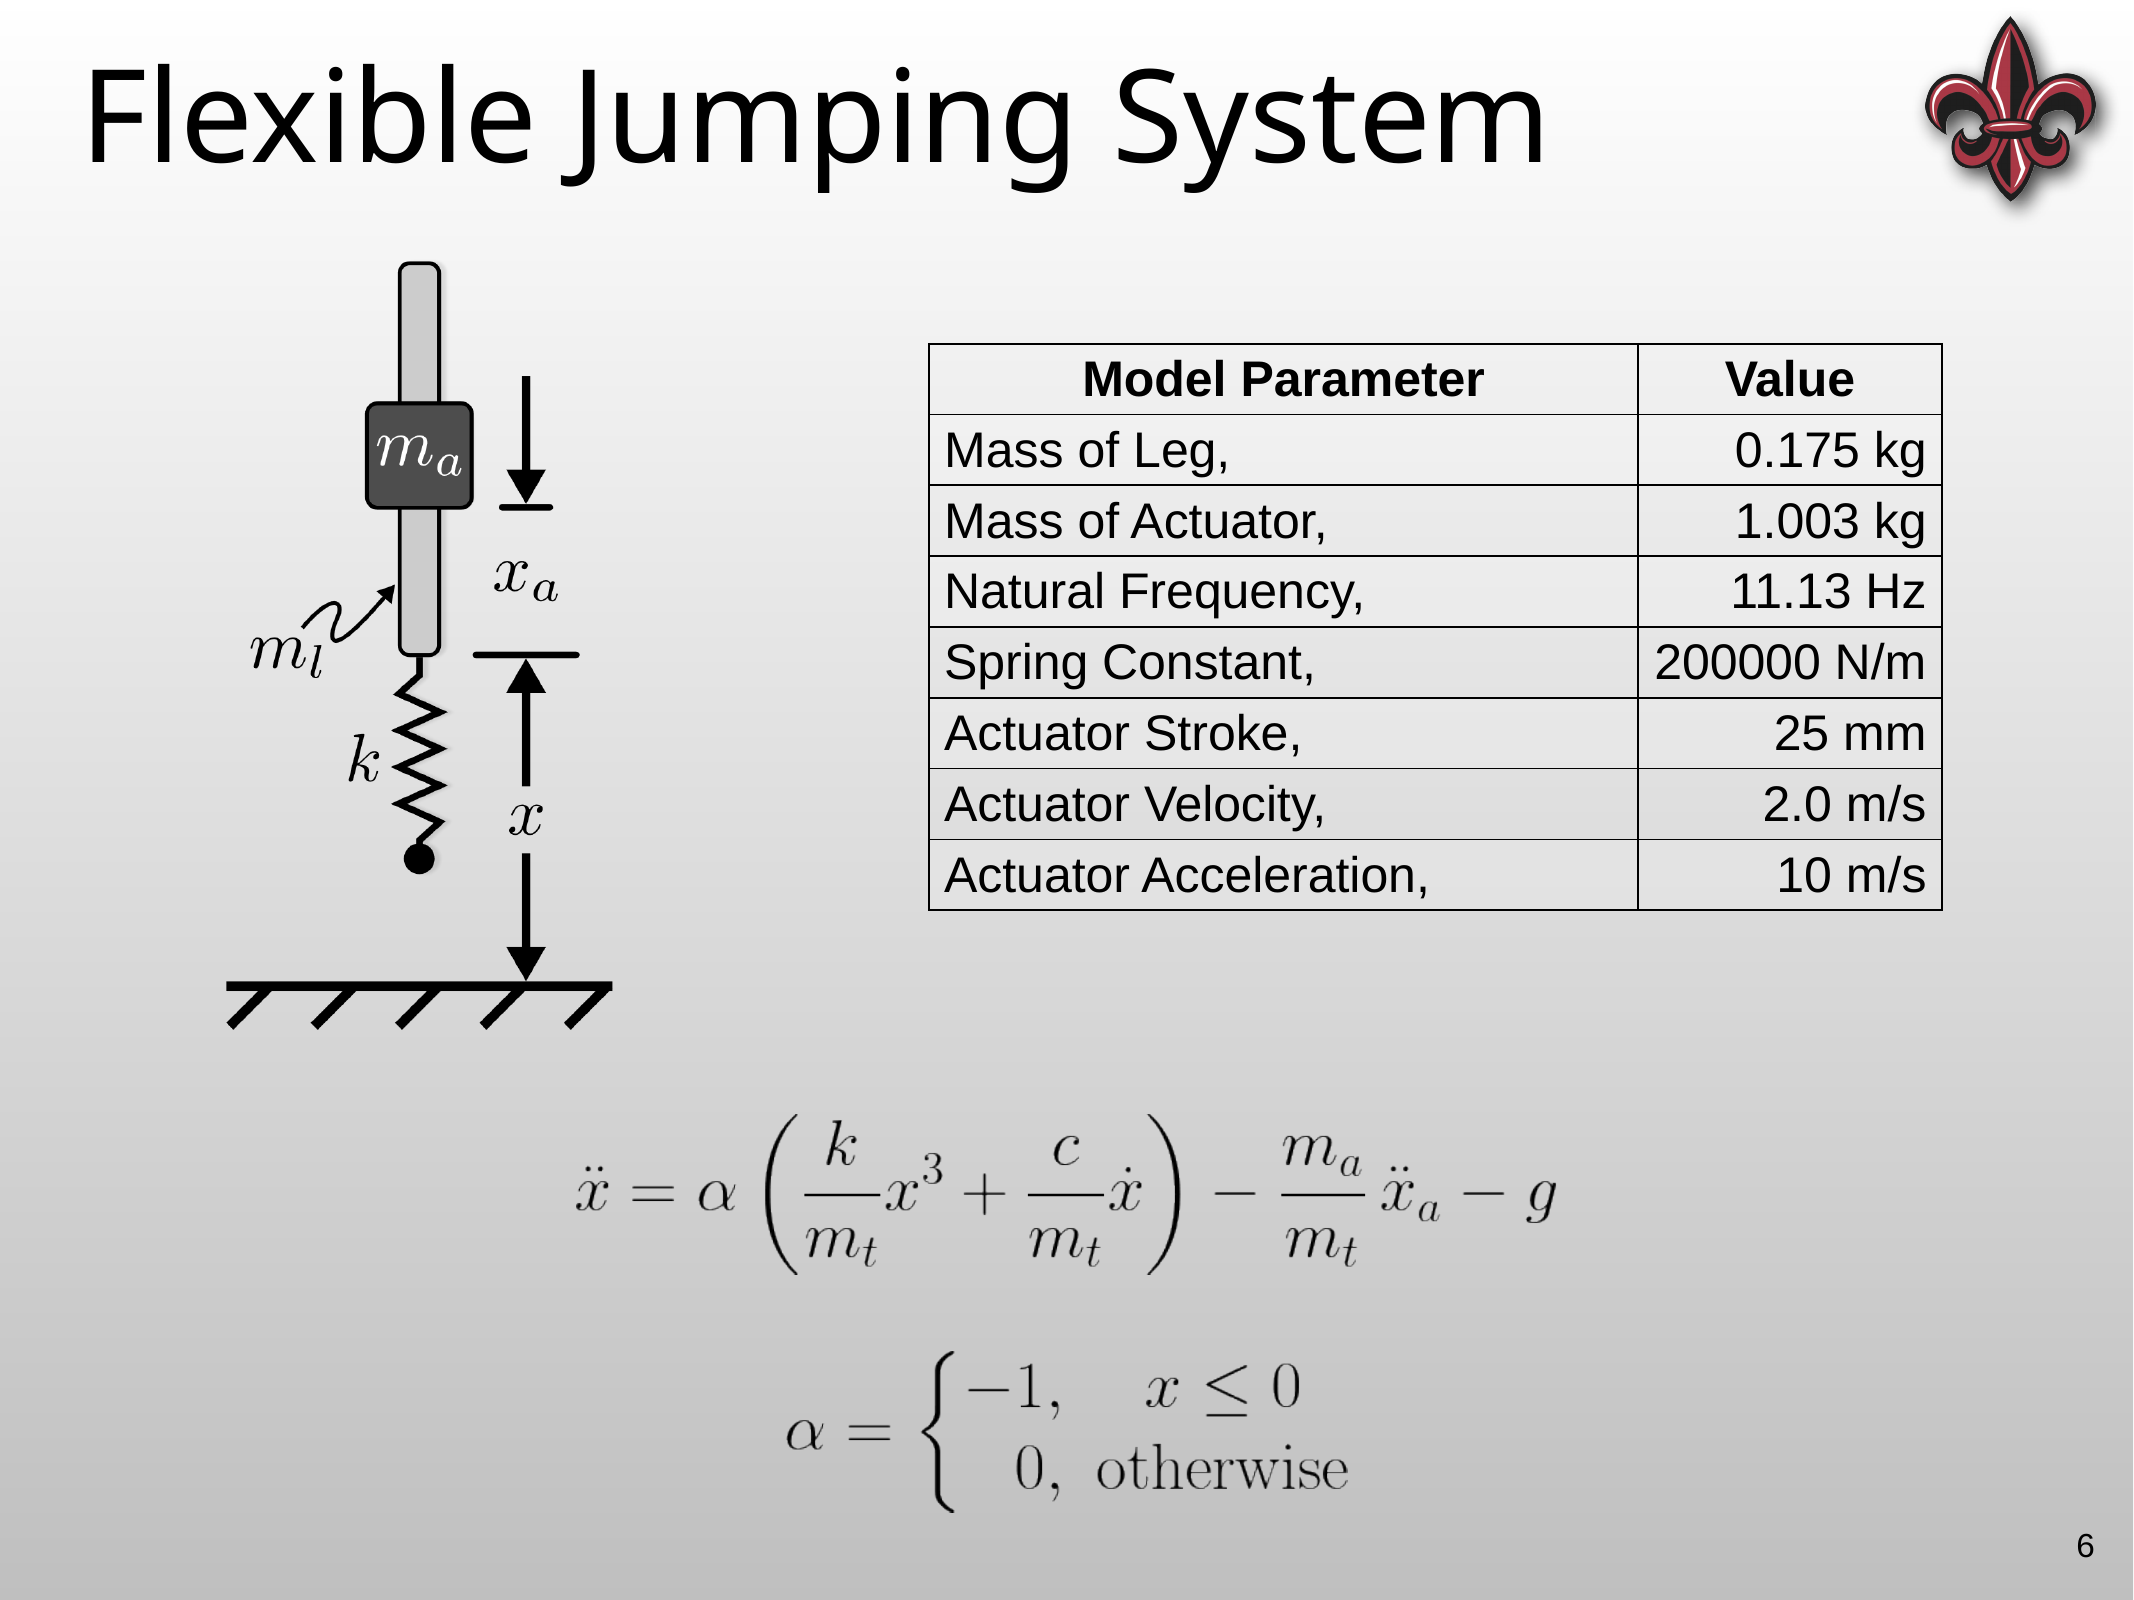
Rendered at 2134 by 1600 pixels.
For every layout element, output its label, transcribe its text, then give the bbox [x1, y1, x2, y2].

title Flexible Jumping System [71, 9, 1884, 212]
picture [1925, 16, 2096, 202]
slide_number 6 [2057, 1516, 2114, 1569]
picture [785, 1351, 1348, 1513]
picture [575, 1113, 1558, 1276]
picture [197, 237, 636, 1051]
